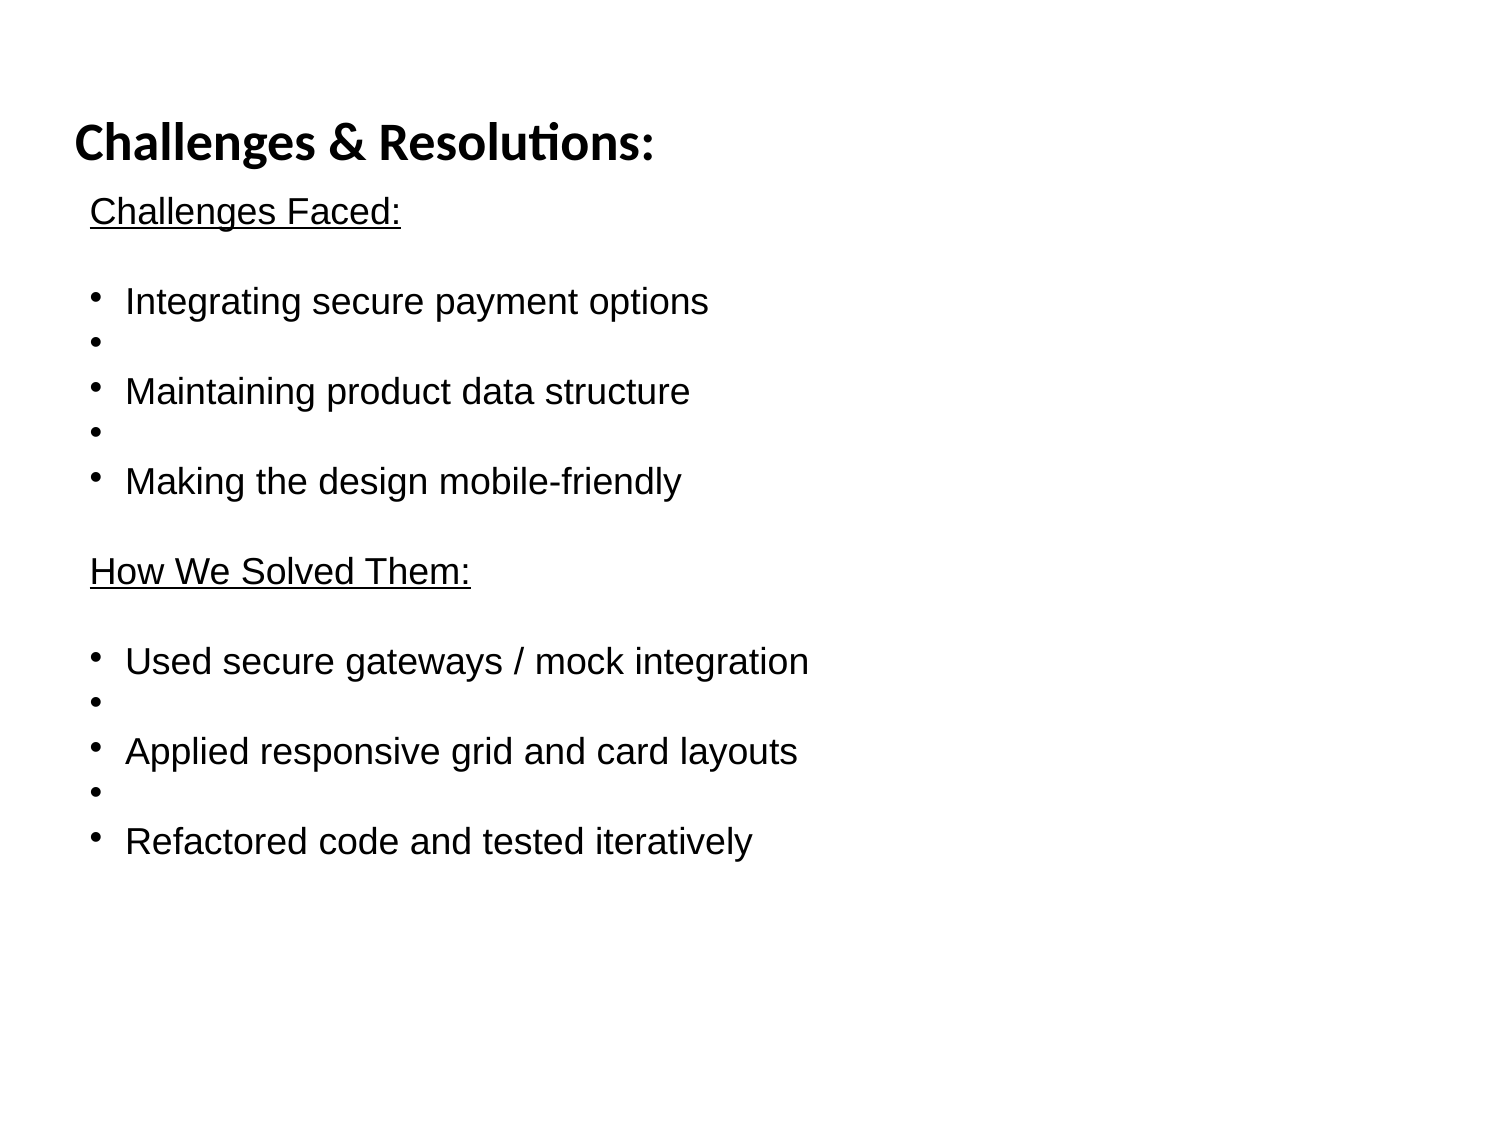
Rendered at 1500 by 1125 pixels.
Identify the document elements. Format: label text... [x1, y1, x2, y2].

text_box Challenges Faced: Integrating secure payment options Maintaining product data structure Making the design mobile-friendly How We Solved Them: Used secure gateways / mock integration Applied responsive grid and card layouts Refactored code and tested iteratively [74, 179, 1425, 960]
text_box Challenges & Resolutions: [75, 106, 1425, 172]
